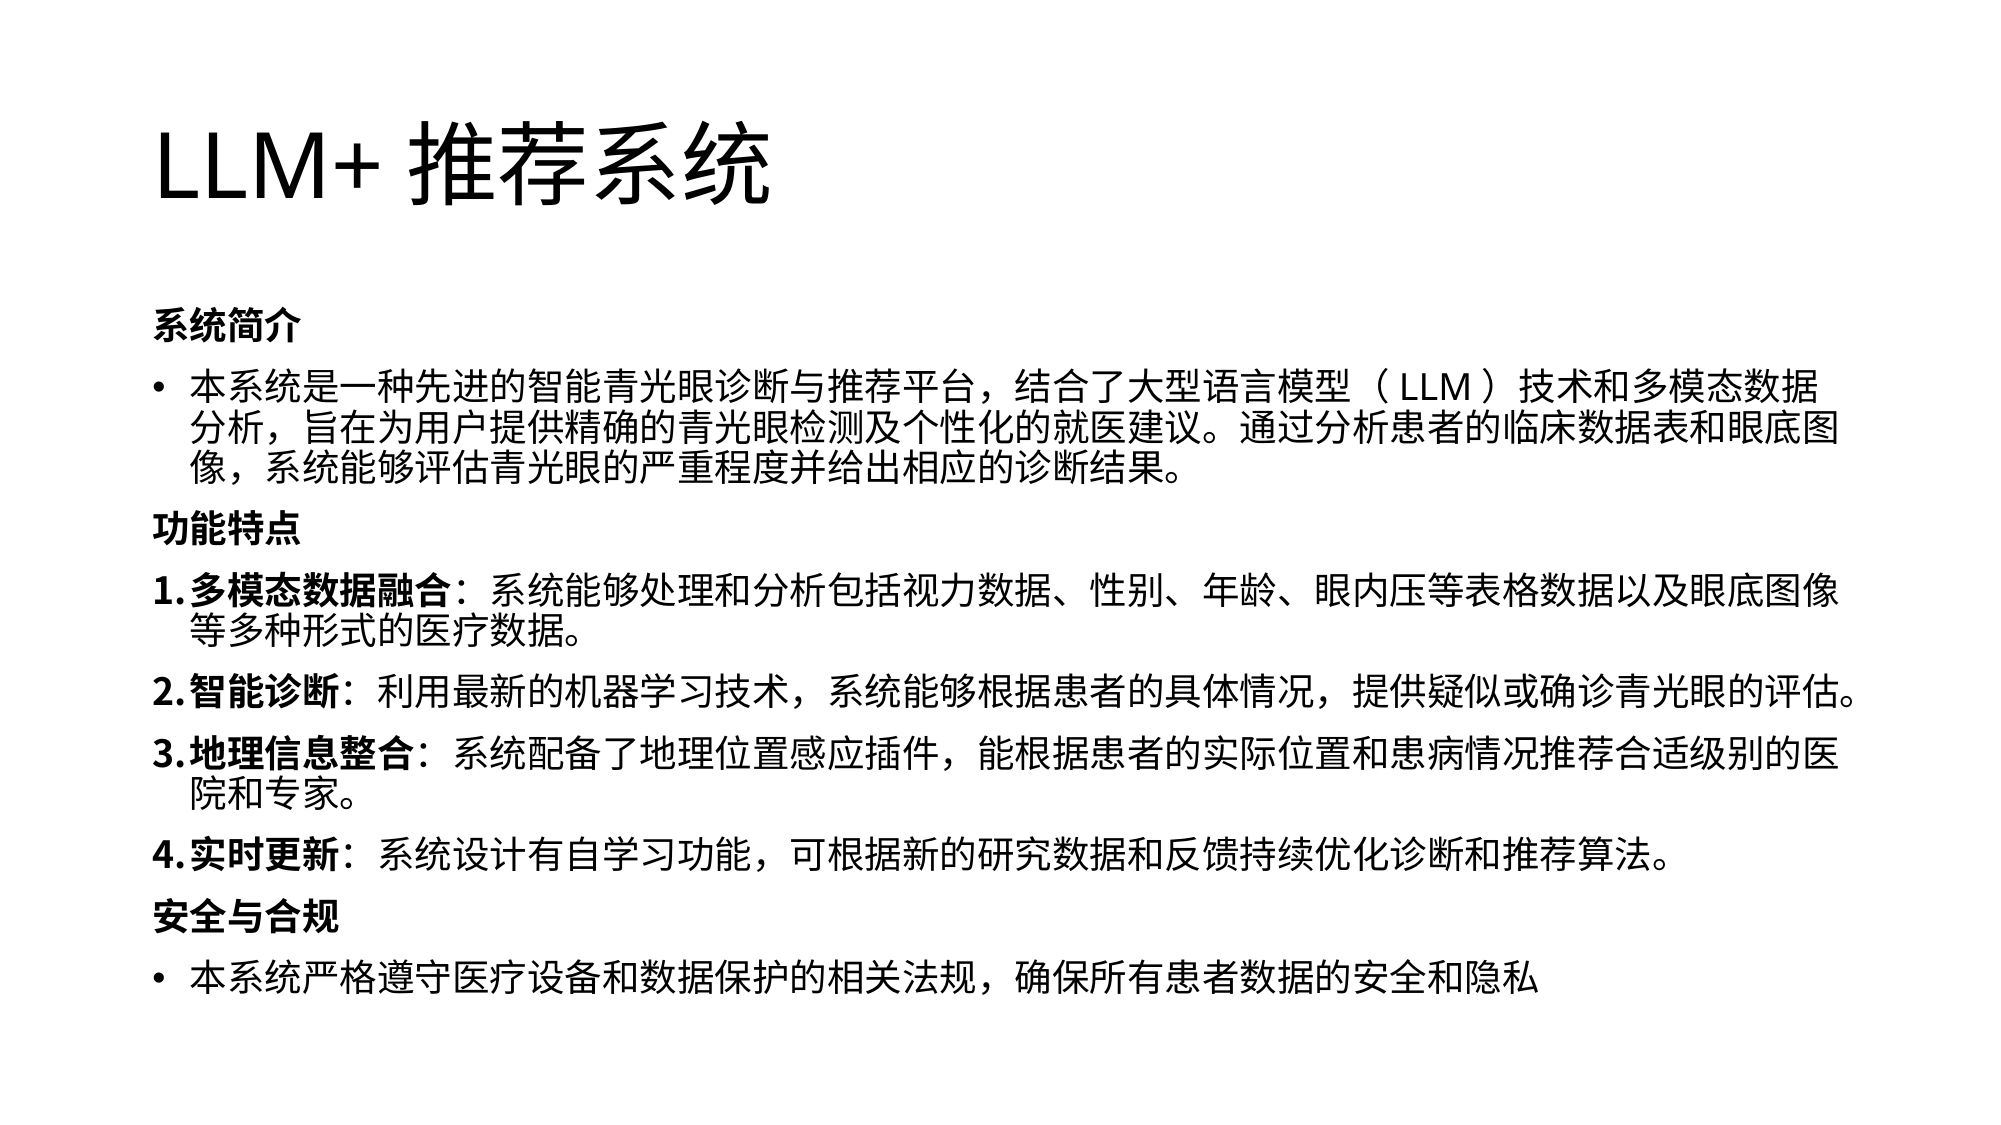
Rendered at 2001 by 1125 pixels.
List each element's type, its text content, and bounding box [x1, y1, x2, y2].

title LLM+推荐系统 [137, 59, 1863, 278]
list 系统简介 本系统是一种先进的智能青光眼诊断与推荐平台，结合了大型语言模型（LLM）技术和多模态数据分析，旨在为用户提供精确的青光眼检测及个性化的就医建议。通过分析患者的临床数据表和眼底图像，系统能够评估青光眼的严重程度并给出相应的诊断结果。 功能特点 多模态数据融合：系统能够处理和分析包括视力数据、性别、年龄、眼内压等表格数据以及眼底图像等多种形式的医疗数据。 智能诊断：利用最新的机器学习技术，系统能够根据患者的具体情况，提供疑似或确诊青光眼的评估。 地理信息整合：系统配备了地理位置感应插件，能根据患者的实际位置和患病情况推荐合适级别的医院和专家。 实时更新：系统设计有自学习功能，可根据新的研究数据和反馈持续优化诊断和推荐算法。 安全与合规 本系统严格遵守医疗设备和数据保护的相关法规，确保所有患者数据的安全和隐私 [137, 299, 1863, 1031]
